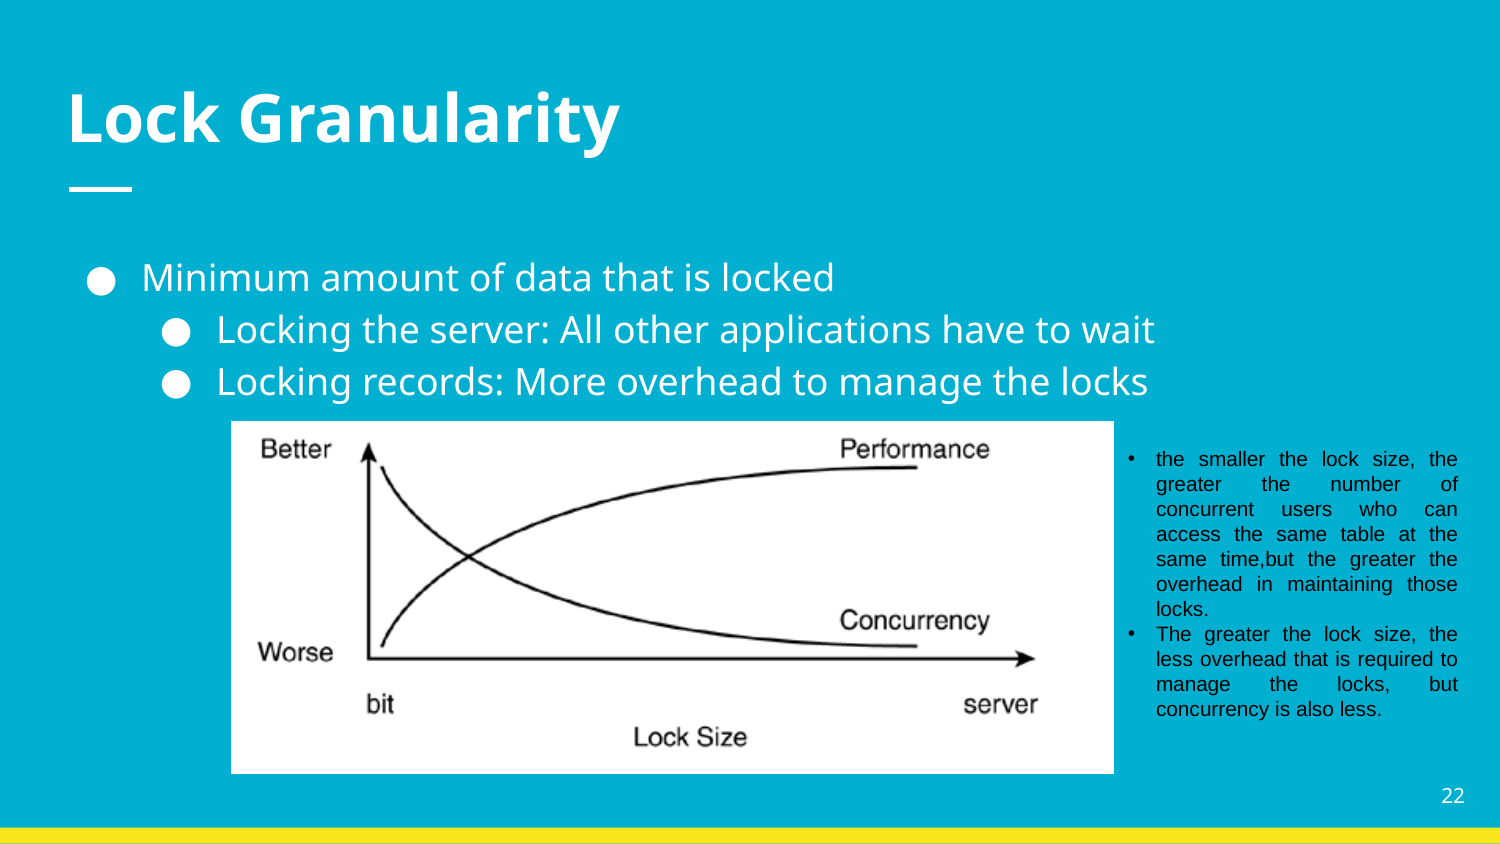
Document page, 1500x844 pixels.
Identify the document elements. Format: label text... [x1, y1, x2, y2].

text_box the smaller the lock size, the greater the number of concurrent users who can access the same table at the same time,but the greater the overhead in maintaining those locks. The greater the lock size, the less overhead that is required to manage the locks, but concurrency is also less. [1119, 438, 1473, 729]
title Lock Granularity [51, 61, 1449, 167]
list Minimum amount of data that is locked Locking the server: All other applications have to wait Locking records: More overhead to manage the locks [51, 232, 1449, 439]
picture [231, 421, 1114, 774]
slide_number 22 [1389, 764, 1480, 830]
